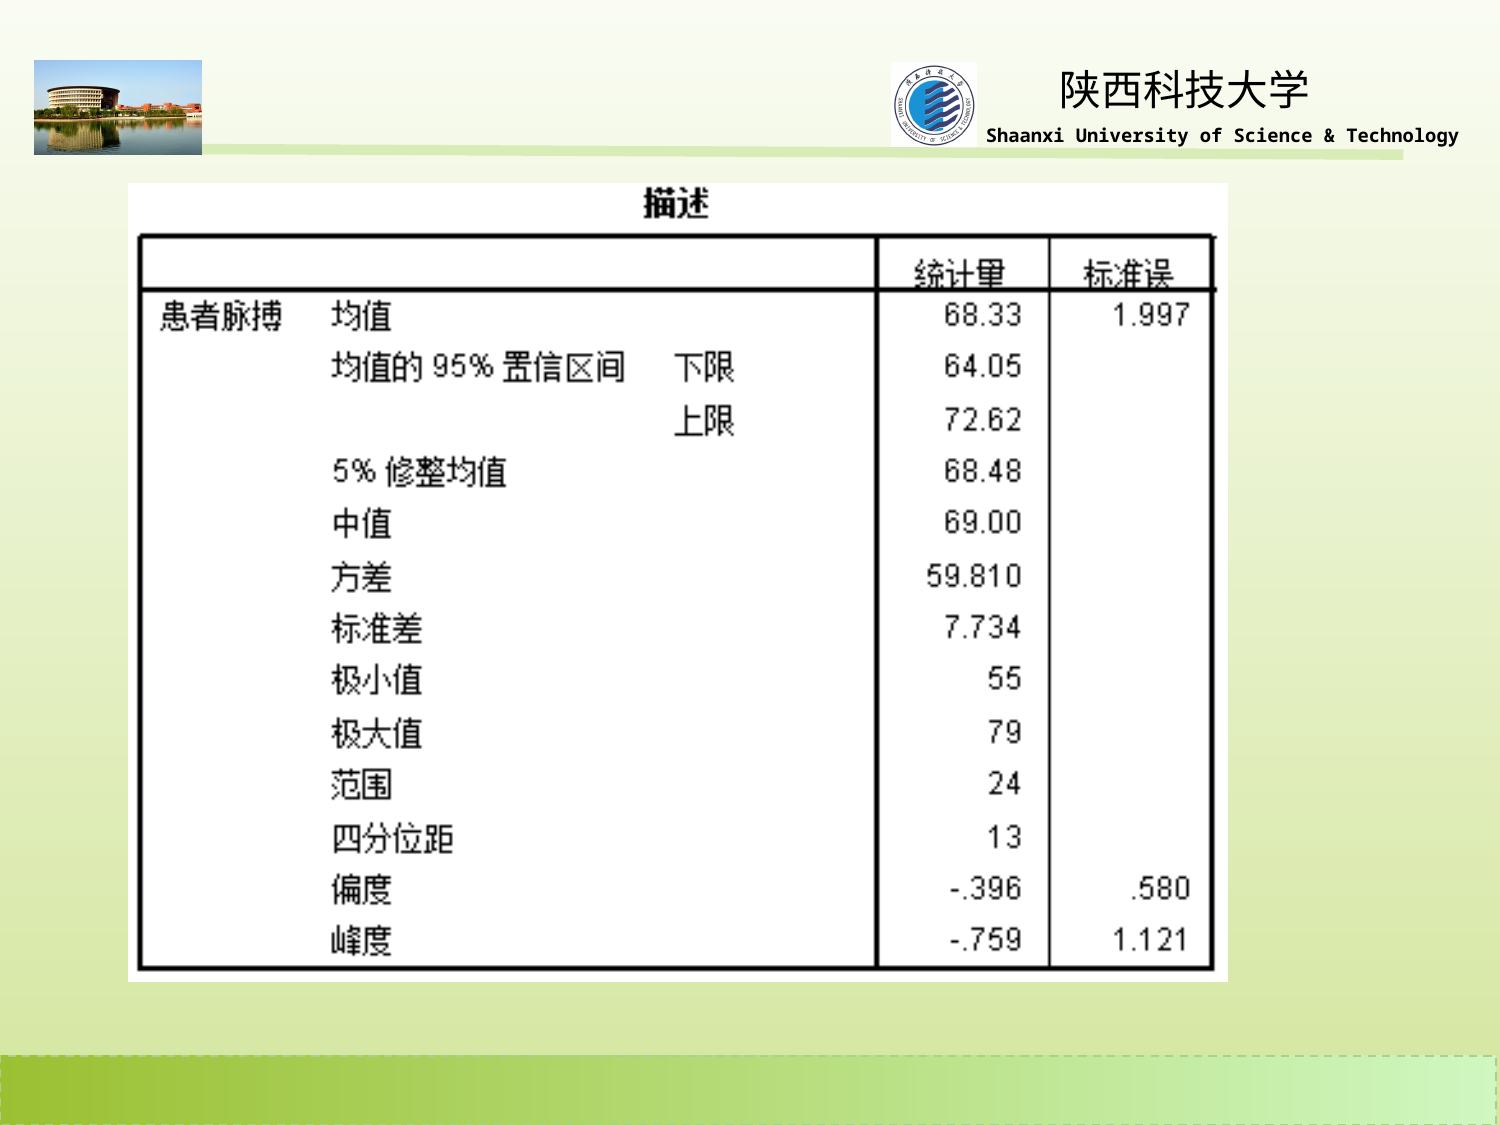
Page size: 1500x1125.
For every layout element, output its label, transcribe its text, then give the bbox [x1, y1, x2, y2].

text_box 陕西科技大学 [950, 46, 1420, 132]
text_box [0, 1055, 1496, 1125]
picture [891, 62, 977, 149]
text_box Shaanxi University of Science & Technology [977, 105, 1500, 155]
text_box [202, 149, 1404, 155]
picture [34, 60, 202, 155]
picture [128, 183, 1228, 982]
